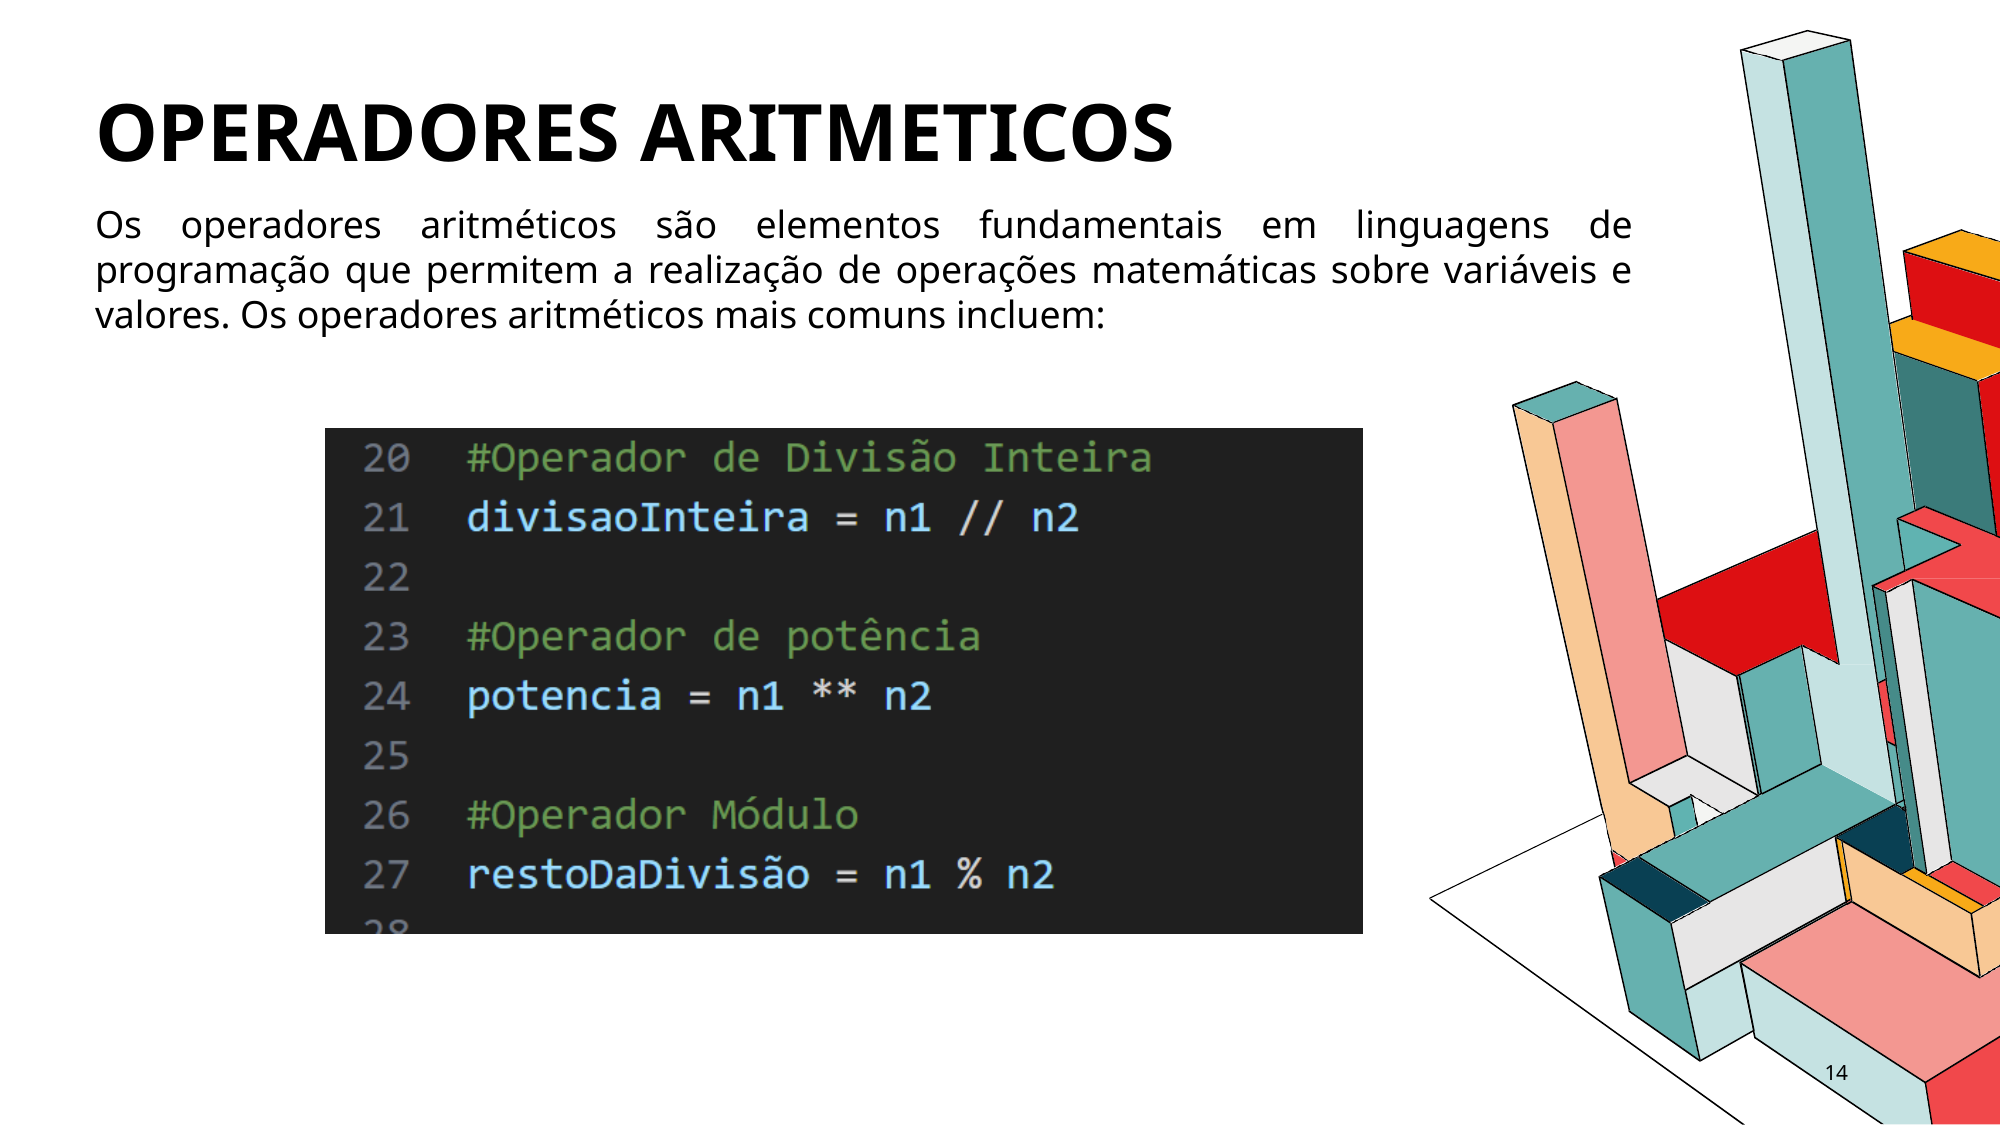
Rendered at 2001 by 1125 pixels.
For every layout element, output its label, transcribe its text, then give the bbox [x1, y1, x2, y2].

title OPERADORES ARITMETICOS [92, 80, 1386, 199]
picture [325, 428, 1364, 934]
text_box Os operadores aritméticos são elementos fundamentais em linguagens de programação que permitem a realização de operações matemáticas sobre variáveis e valores. Os operadores aritméticos mais comuns incluem: [92, 199, 1386, 384]
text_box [1391, 29, 2000, 1125]
